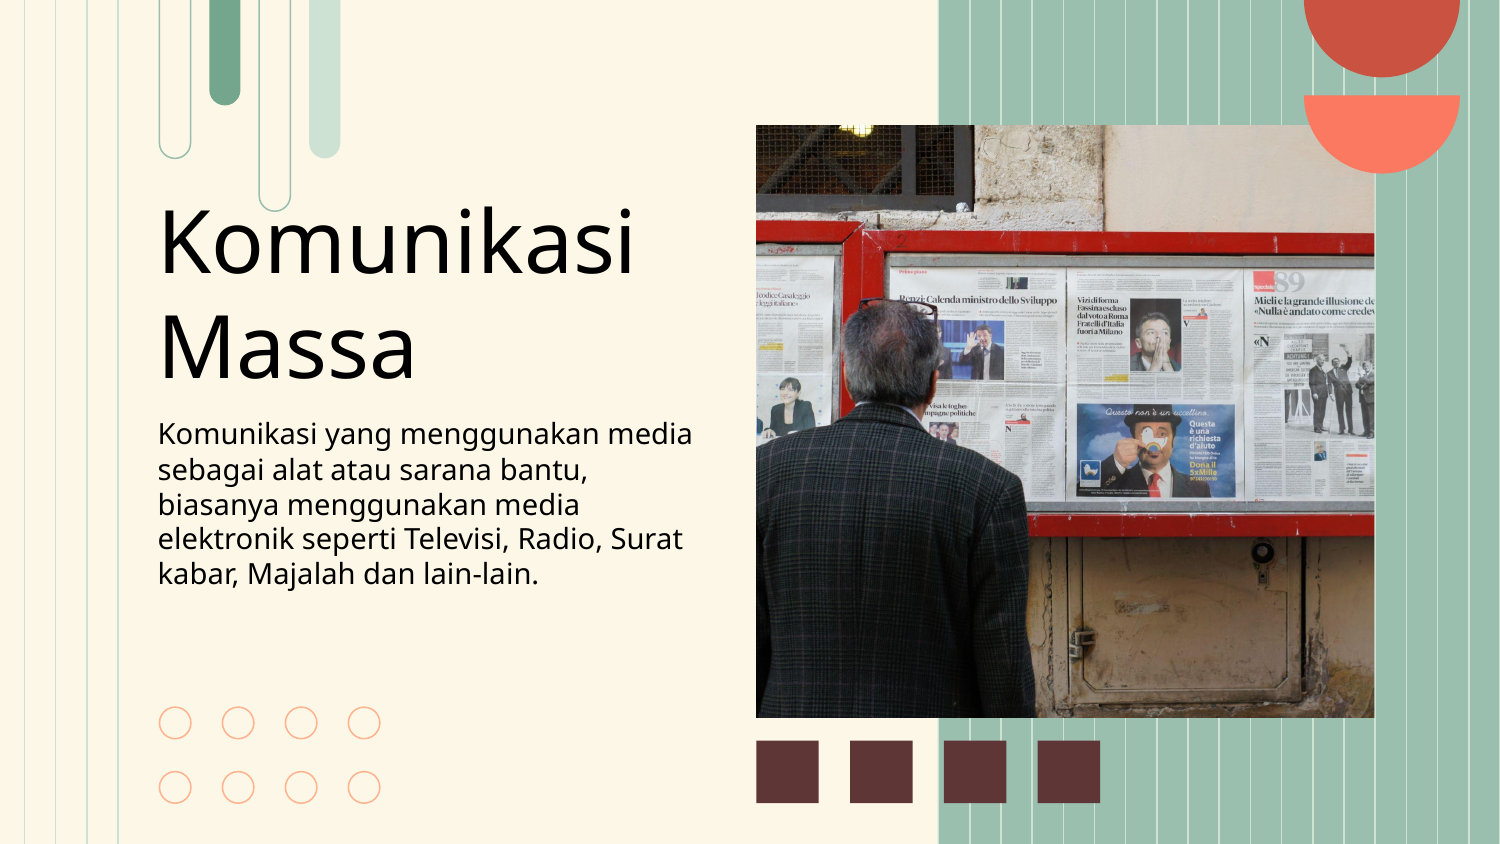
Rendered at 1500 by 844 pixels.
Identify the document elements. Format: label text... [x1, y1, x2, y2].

title Komunikasi Massa [157, 247, 717, 335]
subtitle Komunikasi yang menggunakan media sebagai alat atau sarana bantu, biasanya menggunakan media elektronik seperti Televisi, Radio, Surat kabar, Majalah dan lain-lain. [157, 382, 717, 625]
picture [755, 124, 1375, 719]
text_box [1303, 0, 1461, 174]
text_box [159, 0, 341, 212]
